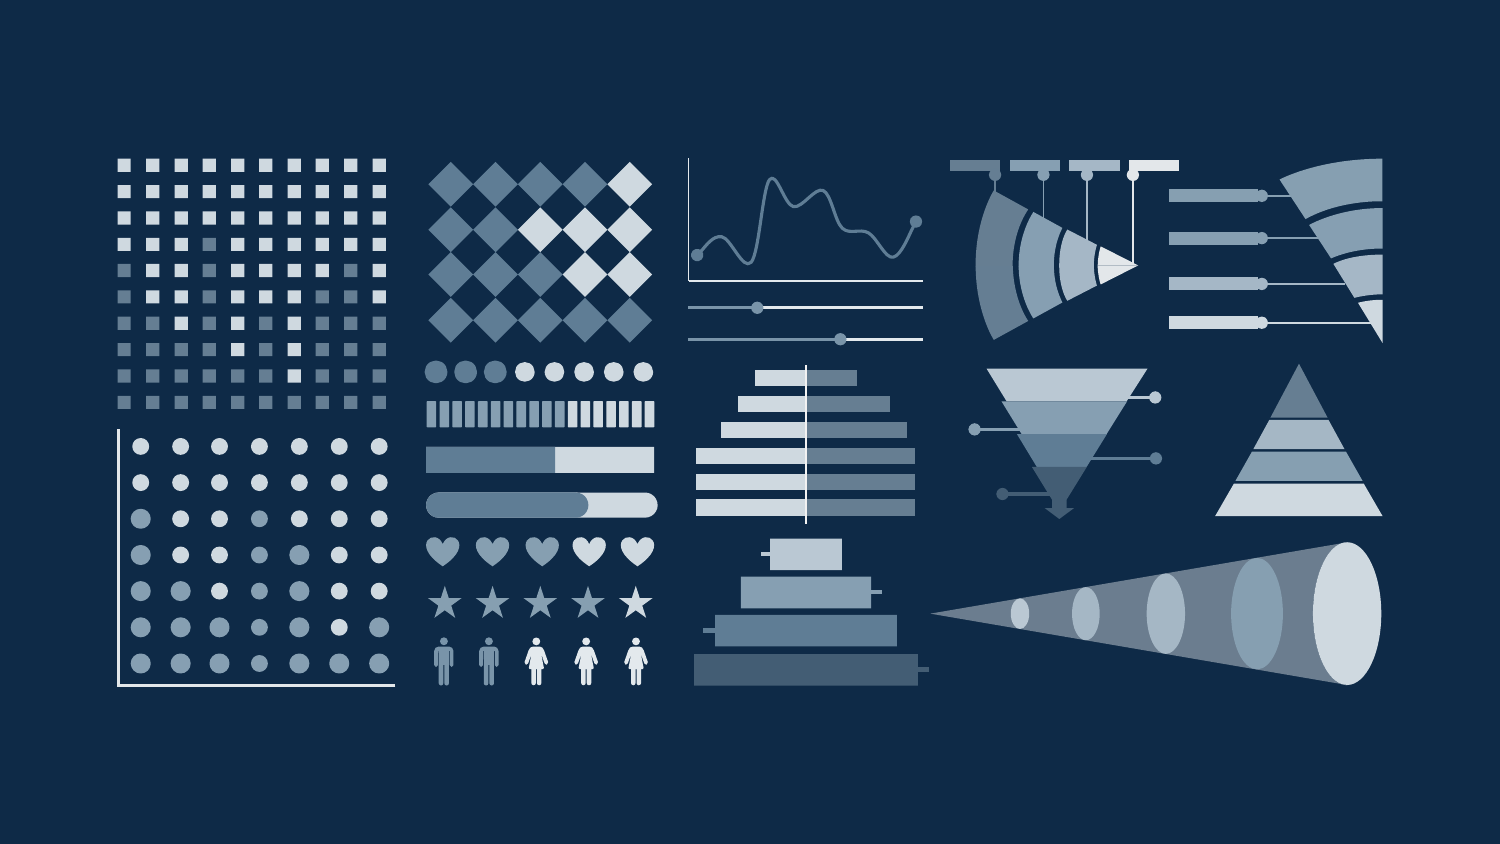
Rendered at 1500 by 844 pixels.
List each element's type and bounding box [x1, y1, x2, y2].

text_box [427, 585, 653, 619]
text_box [425, 361, 654, 382]
text_box [930, 542, 1382, 686]
text_box [433, 637, 649, 686]
text_box [117, 158, 387, 410]
text_box [949, 159, 1180, 341]
text_box [428, 161, 653, 343]
text_box [1180, 158, 1383, 344]
text_box [687, 307, 924, 340]
text_box [425, 492, 658, 518]
text_box [426, 400, 655, 428]
text_box [425, 536, 655, 567]
text_box [974, 368, 1157, 520]
text_box [693, 538, 930, 686]
text_box [117, 428, 396, 686]
text_box [1214, 363, 1383, 517]
text_box [696, 365, 916, 525]
text_box [425, 446, 655, 474]
text_box [688, 157, 924, 282]
